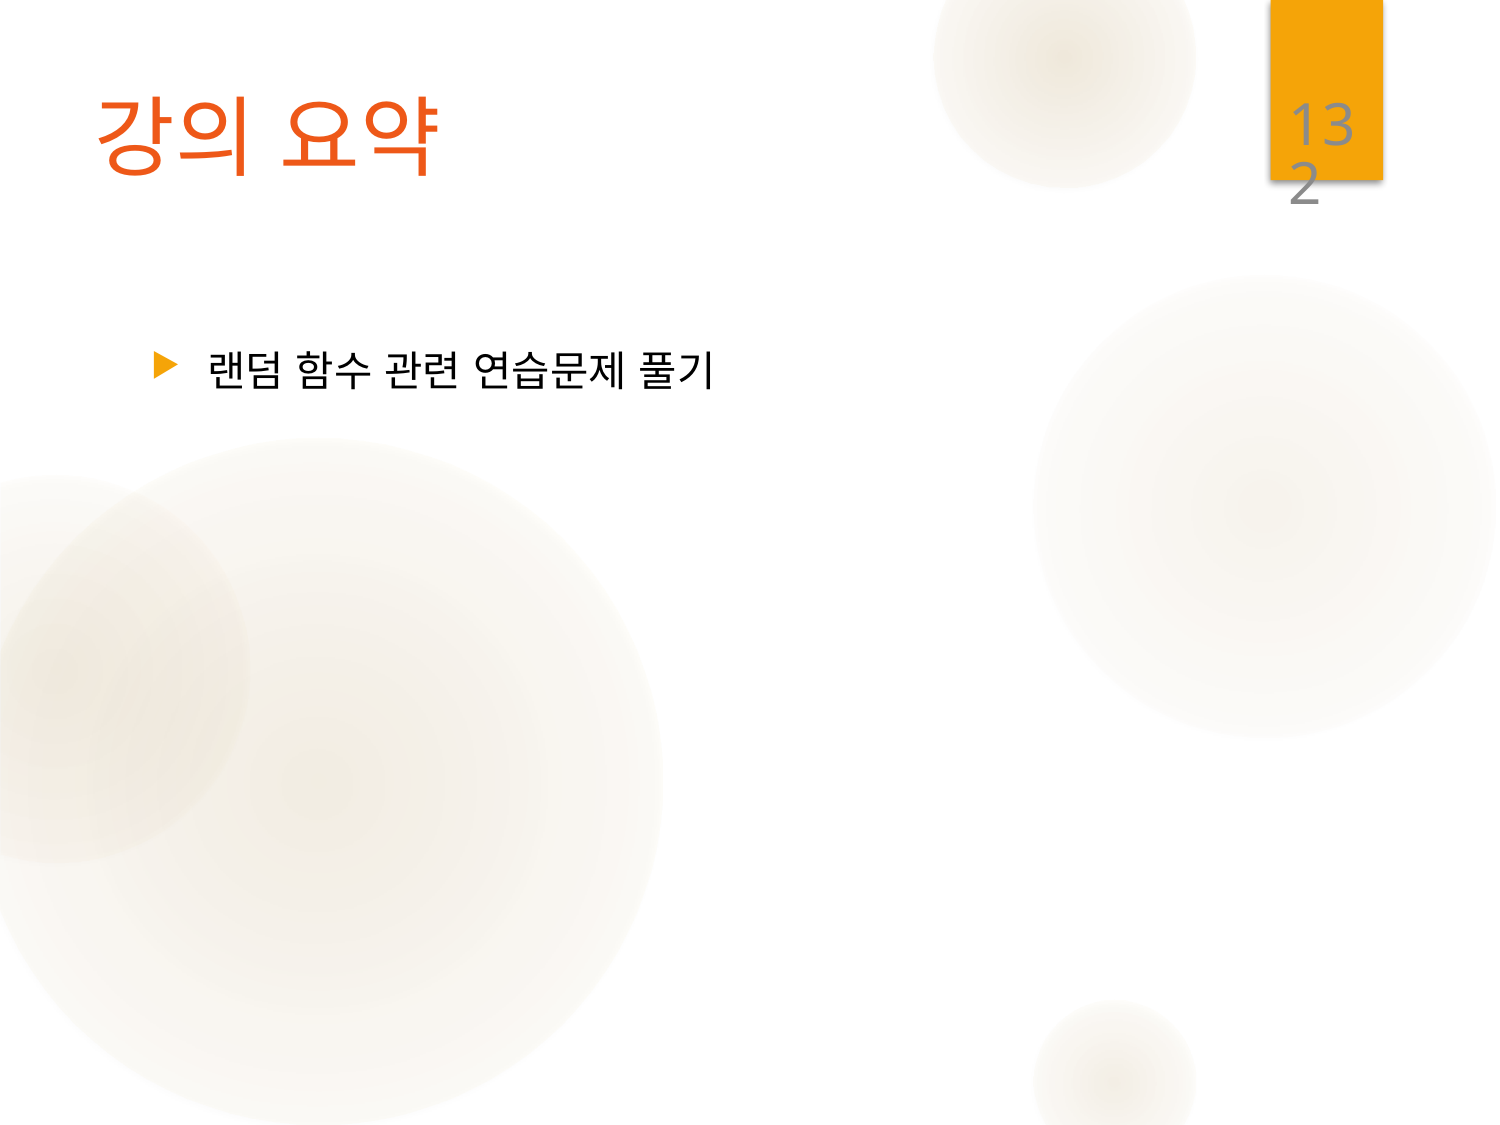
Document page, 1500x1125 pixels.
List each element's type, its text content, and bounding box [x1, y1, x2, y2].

title 강의 요약 [79, 74, 1237, 304]
slide_number 132 [1273, 48, 1378, 175]
list 랜덤 함수 관련 연습문제 풀기 [135, 336, 1237, 1025]
